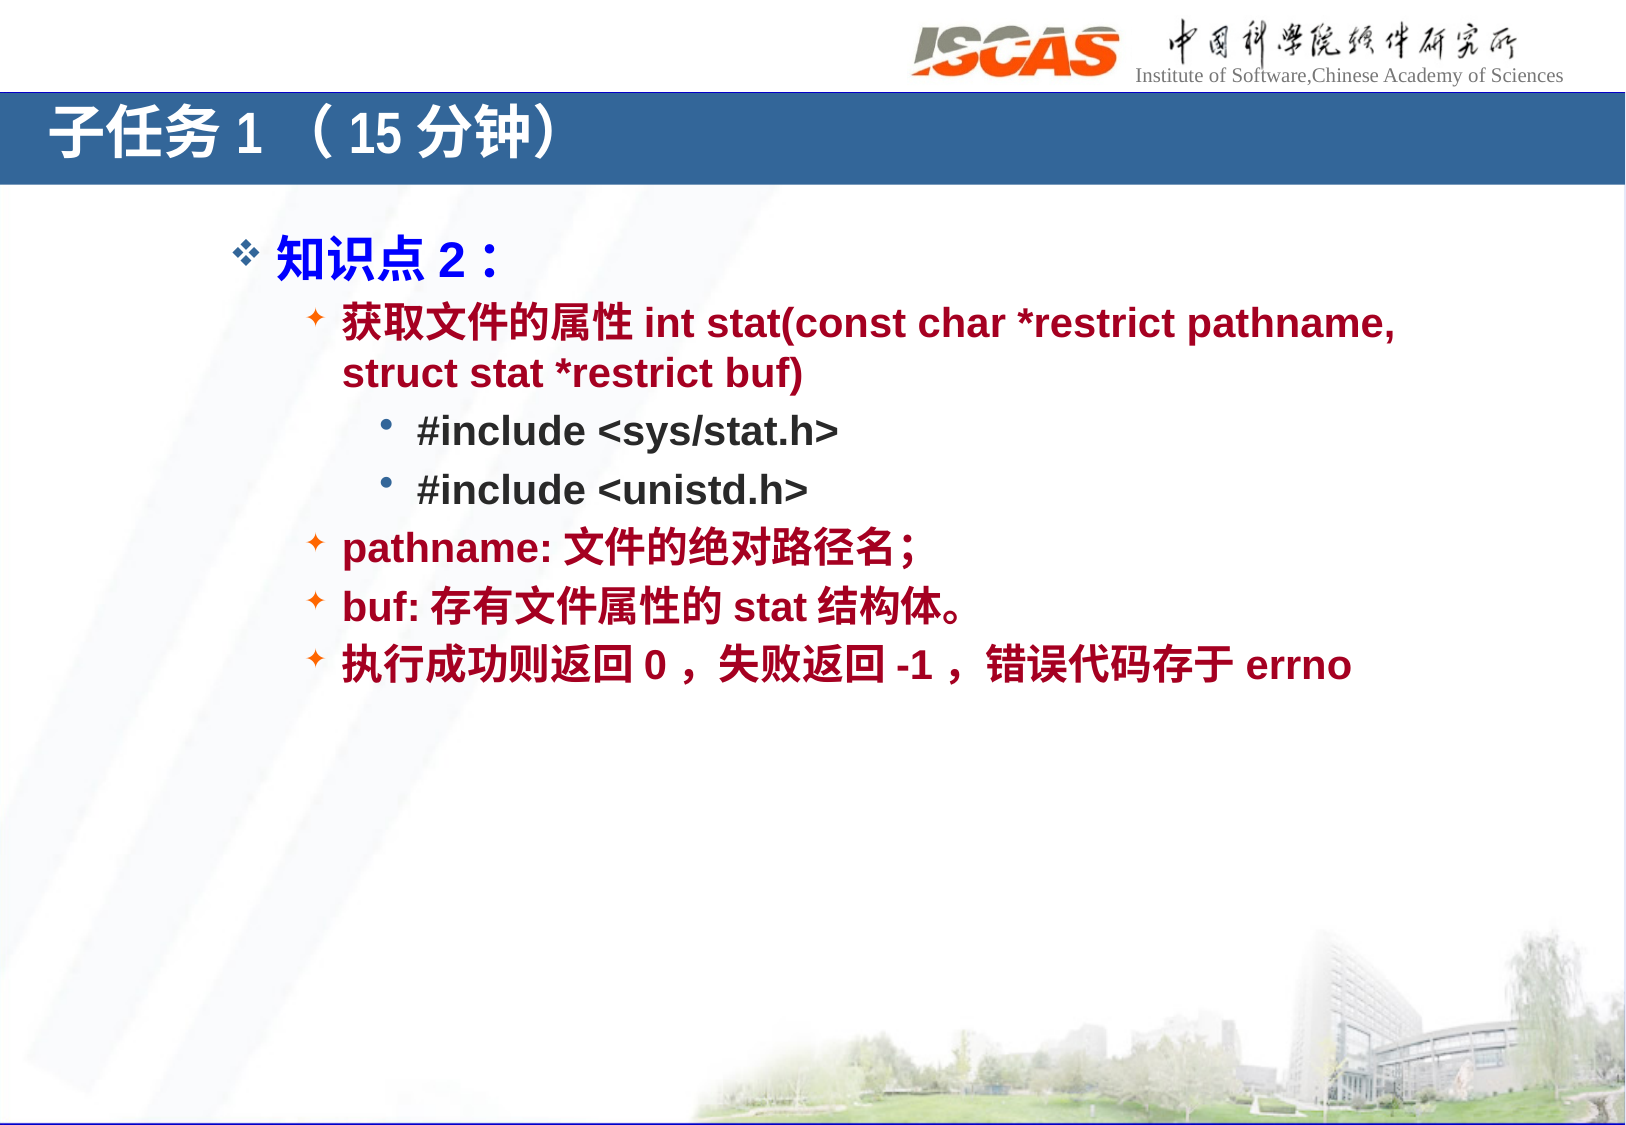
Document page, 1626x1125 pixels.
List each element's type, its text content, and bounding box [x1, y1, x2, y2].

picture [1166, 15, 1519, 71]
picture [0, 92, 1626, 1125]
list 知识点2： 获取文件的属性int stat(const char *restrict pathname, struct stat *restrict buf) #include <sys/stat.h> #include <unistd.h> pathname:文件的绝对路径名； buf:存有文件属性的stat结构体。 执行成功则返回0，失败返回-1，错误代码存于errno [139, 220, 1492, 1125]
picture [907, 18, 1132, 87]
title 子任务1（15分钟） [0, 93, 1625, 185]
